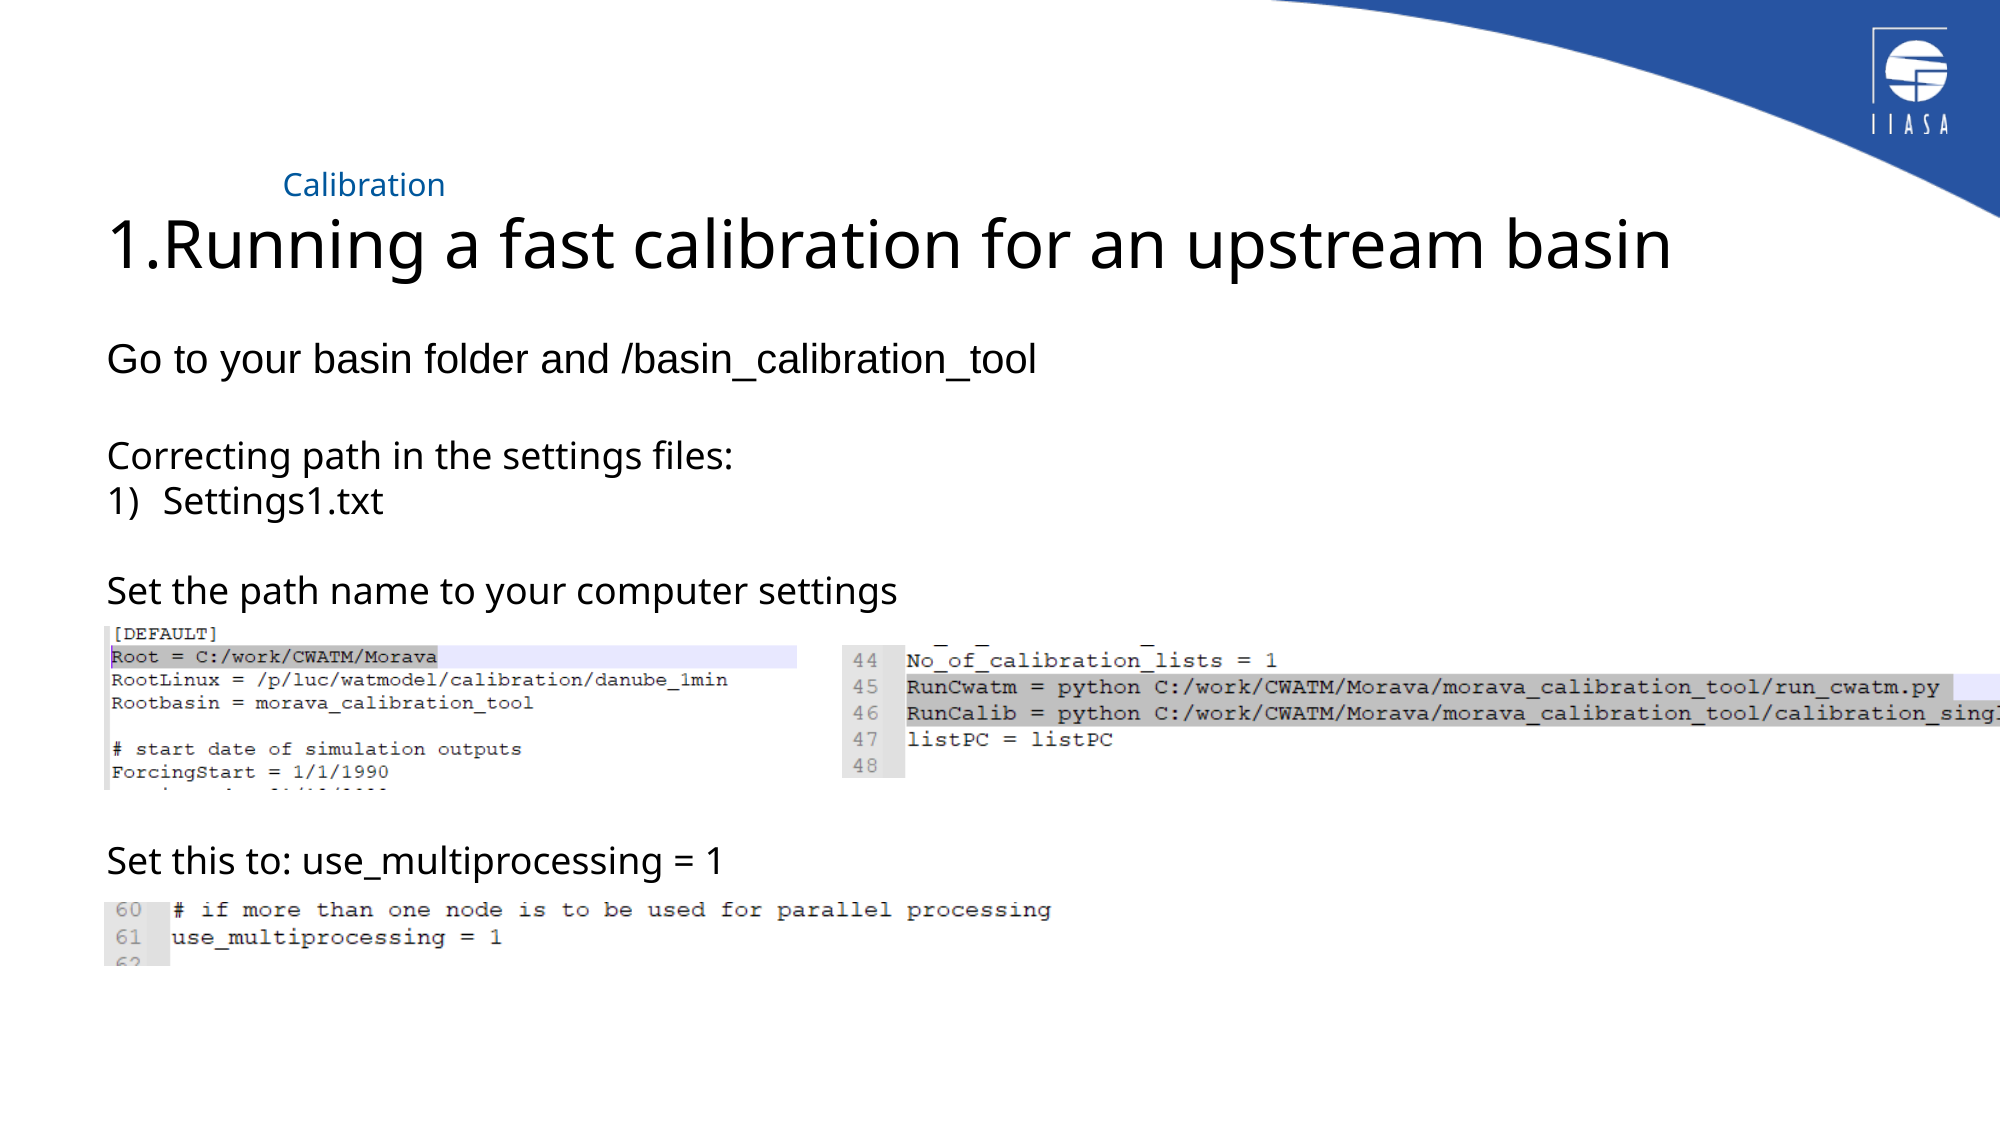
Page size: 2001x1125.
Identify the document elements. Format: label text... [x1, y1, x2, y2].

picture [104, 902, 1072, 966]
picture [842, 0, 2000, 1125]
picture [104, 626, 797, 790]
text_box 1.Running a fast calibration for an upstream basin Go to your basin folder and /basin_calibration_tool Correcting path in the settings files: Settings1.txt Set the path name to your computer settings Set this to: use_multiprocessing = 1 [91, 159, 1791, 1075]
